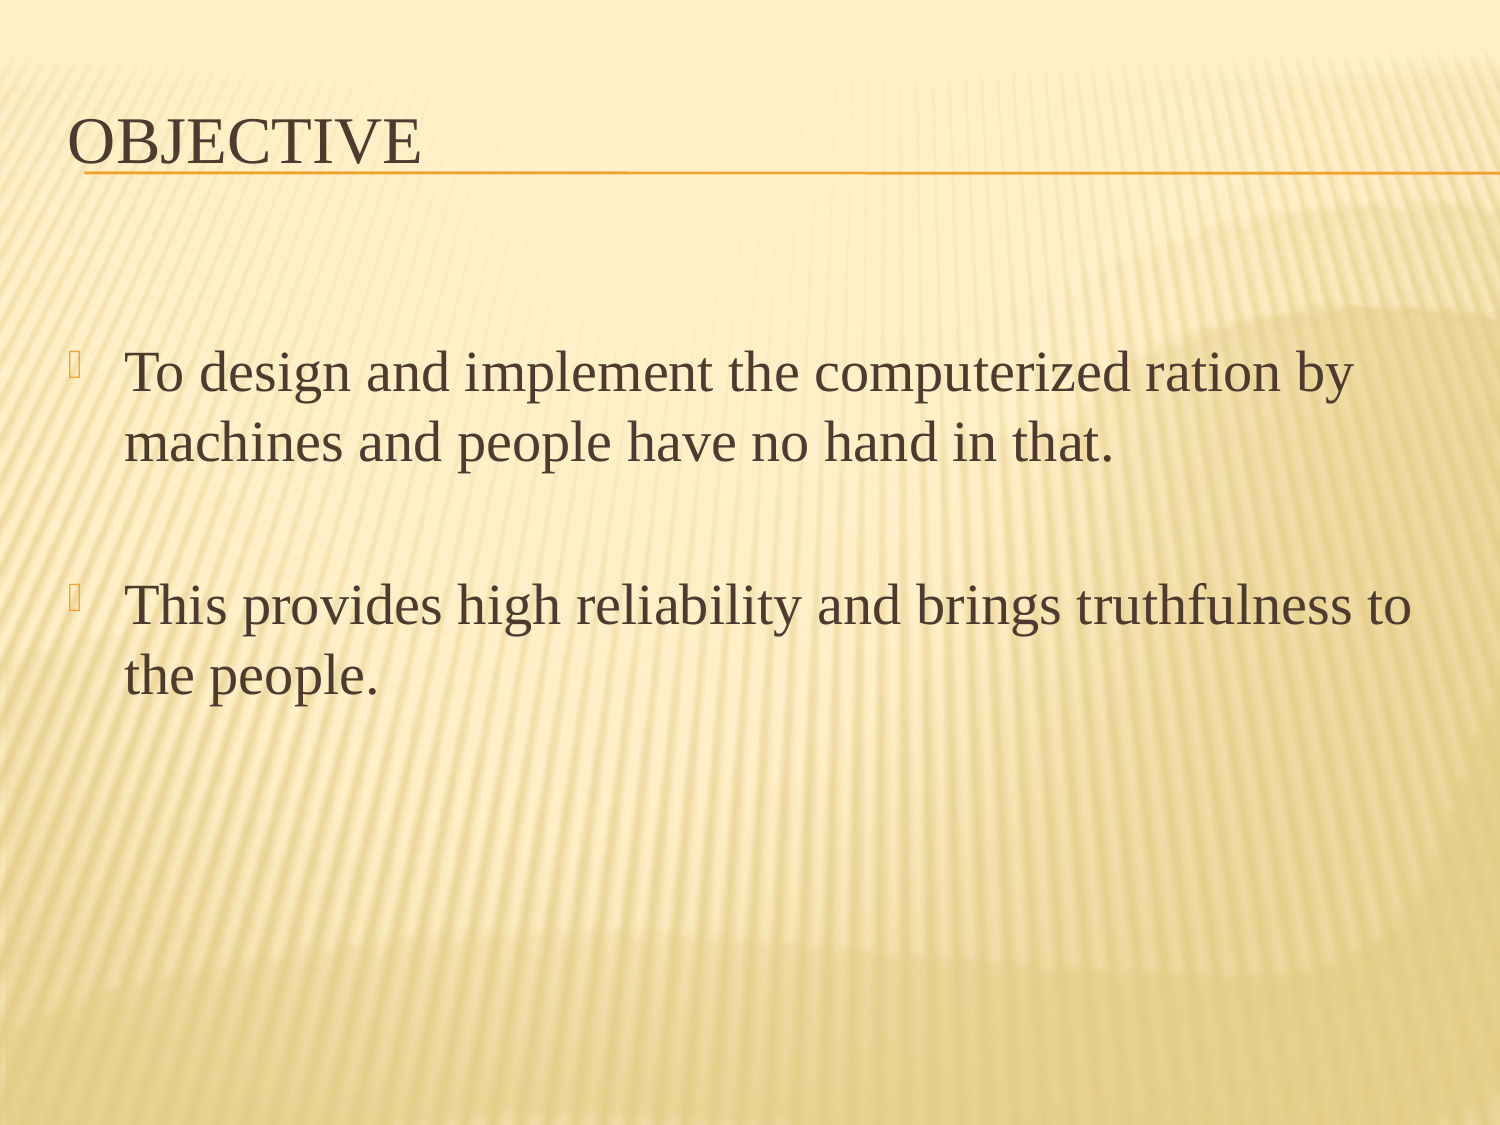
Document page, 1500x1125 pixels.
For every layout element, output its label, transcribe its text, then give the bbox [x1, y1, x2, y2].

title objective [53, 66, 1479, 209]
list To design and implement the computerized ration by machines and people have no hand in that. This provides high reliability and brings truthfulness to the people. [53, 326, 1479, 998]
